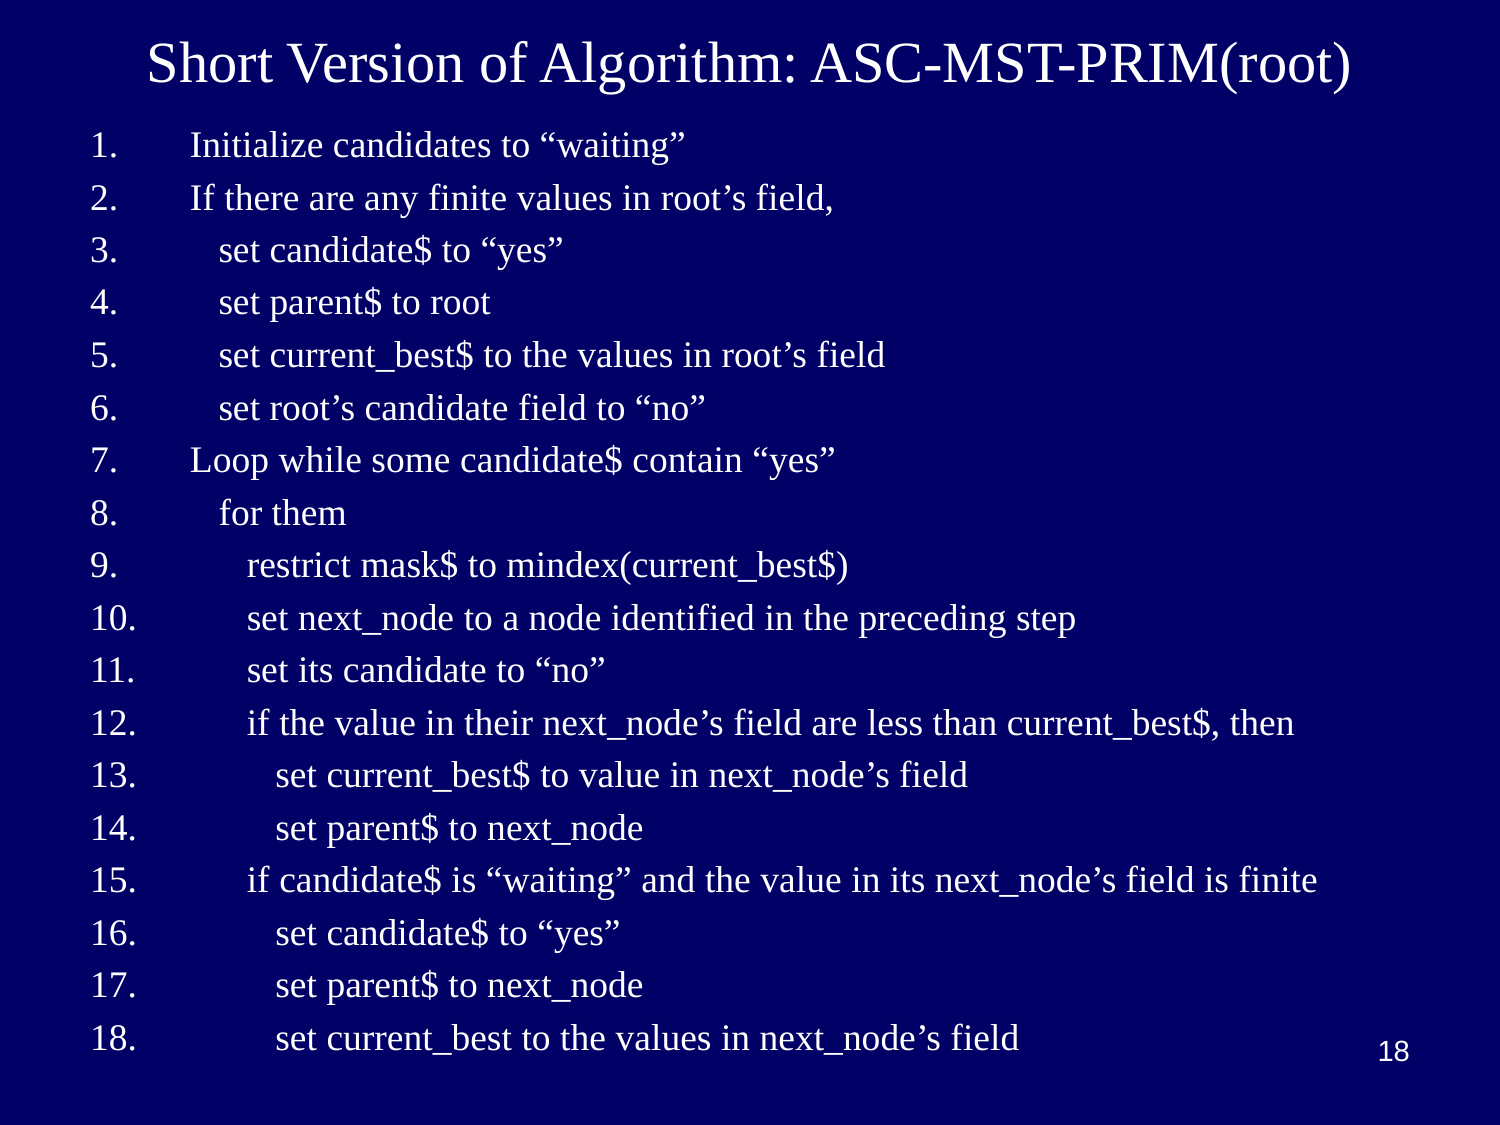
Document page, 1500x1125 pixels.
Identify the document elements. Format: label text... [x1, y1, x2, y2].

list Initialize candidates to “waiting” If there are any finite values in root’s field, set candidate$ to “yes” set parent$ to root set current_best$ to the values in root’s field set root’s candidate field to “no” Loop while some candidate$ contain “yes” for them restrict mask$ to mindex(current_best$) set next_node to a node identified in the preceding step set its candidate to “no” if the value in their next_node’s field are less than current_best$, then set current_best$ to value in next_node’s field set parent$ to next_node if candidate$ is “waiting” and the value in its next_node’s field is finite set candidate$ to “yes” set parent$ to next_node set current_best to the values in next_node’s field [74, 112, 1426, 1101]
title Short Version of Algorithm: ASC-MST-PRIM(root) [74, 24, 1426, 93]
